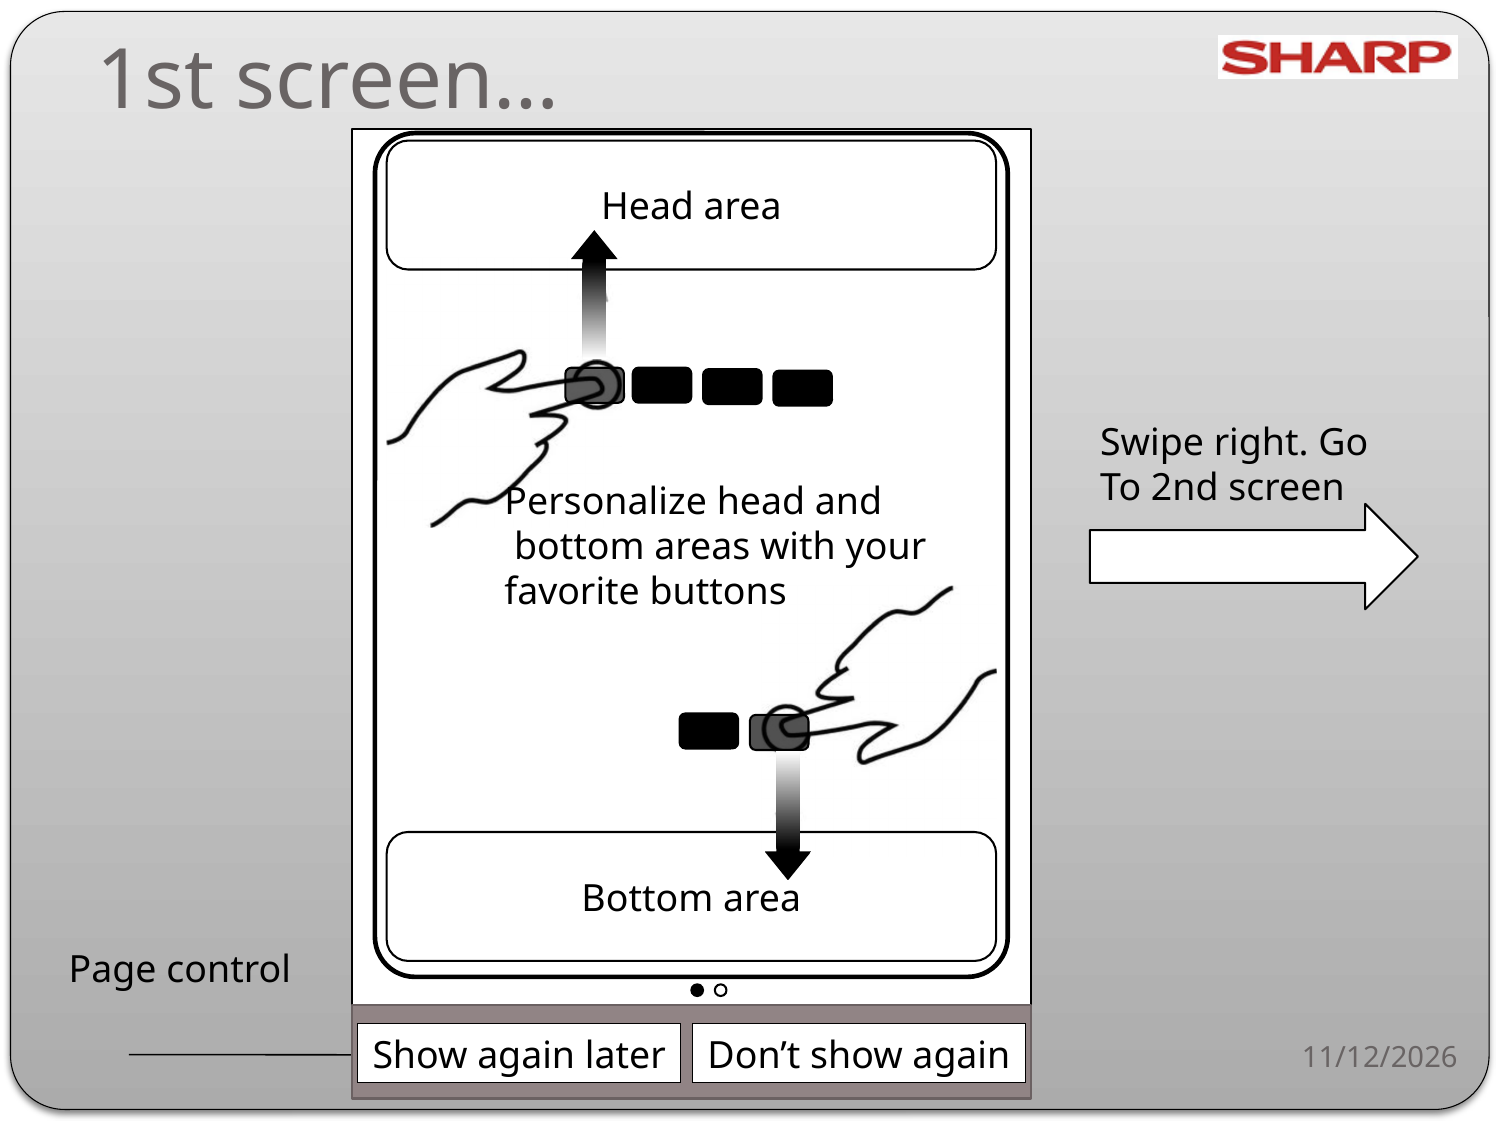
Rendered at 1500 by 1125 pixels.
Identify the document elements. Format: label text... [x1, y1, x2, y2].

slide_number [1066, 1019, 1473, 1098]
text_box [713, 983, 728, 998]
text_box [702, 368, 763, 406]
text_box Personalize head and bottom areas with your favorite buttons [489, 469, 952, 620]
text_box [569, 229, 619, 273]
text_box [351, 141, 1032, 1003]
text_box Bottom area [385, 830, 998, 962]
text_box [0, 0, 160, 84]
text_box Page control [53, 937, 306, 998]
text_box [373, 132, 1009, 602]
text_box [373, 519, 1009, 978]
picture [1218, 34, 1458, 80]
text_box [1088, 515, 1419, 611]
text_box [645, 366, 693, 404]
text_box [678, 712, 737, 750]
text_box [690, 983, 705, 998]
picture [368, 258, 640, 527]
text_box [772, 369, 834, 407]
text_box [351, 1004, 1032, 1099]
text_box [763, 848, 813, 882]
title 1st screen… [82, 11, 1357, 141]
picture [743, 586, 1015, 844]
text_box Swipe right. Go To 2nd screen [1085, 410, 1384, 515]
text_box Head area [385, 139, 998, 271]
